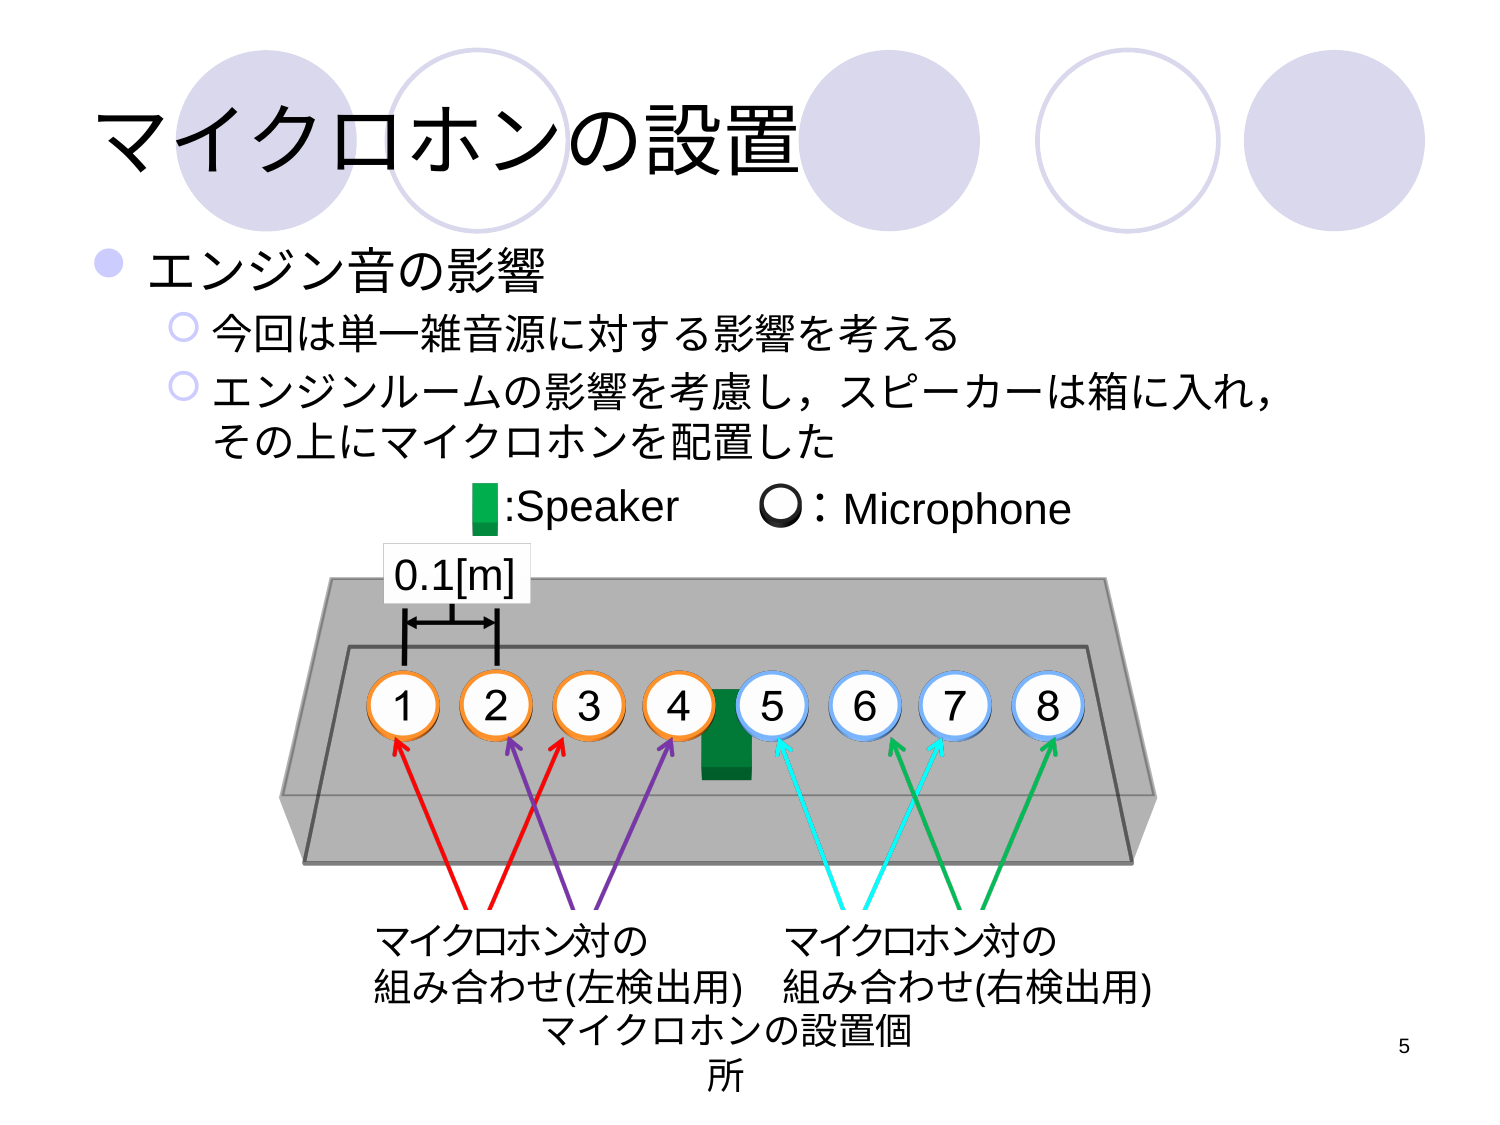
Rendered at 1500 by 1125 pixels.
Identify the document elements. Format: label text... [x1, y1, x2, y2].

picture [277, 453, 1176, 1032]
title マイクロホンの設置 [75, 44, 1425, 231]
list エンジン音の影響 今回は単一雑音源に対する影響を考える エンジンルームの影響を考慮し，スピーカーは箱に入れ， その上にマイクロホンを配置した [75, 231, 1425, 1032]
text_box マイクロホンの設置個所 [519, 1040, 934, 1105]
slide_number 5 [1074, 1025, 1425, 1100]
